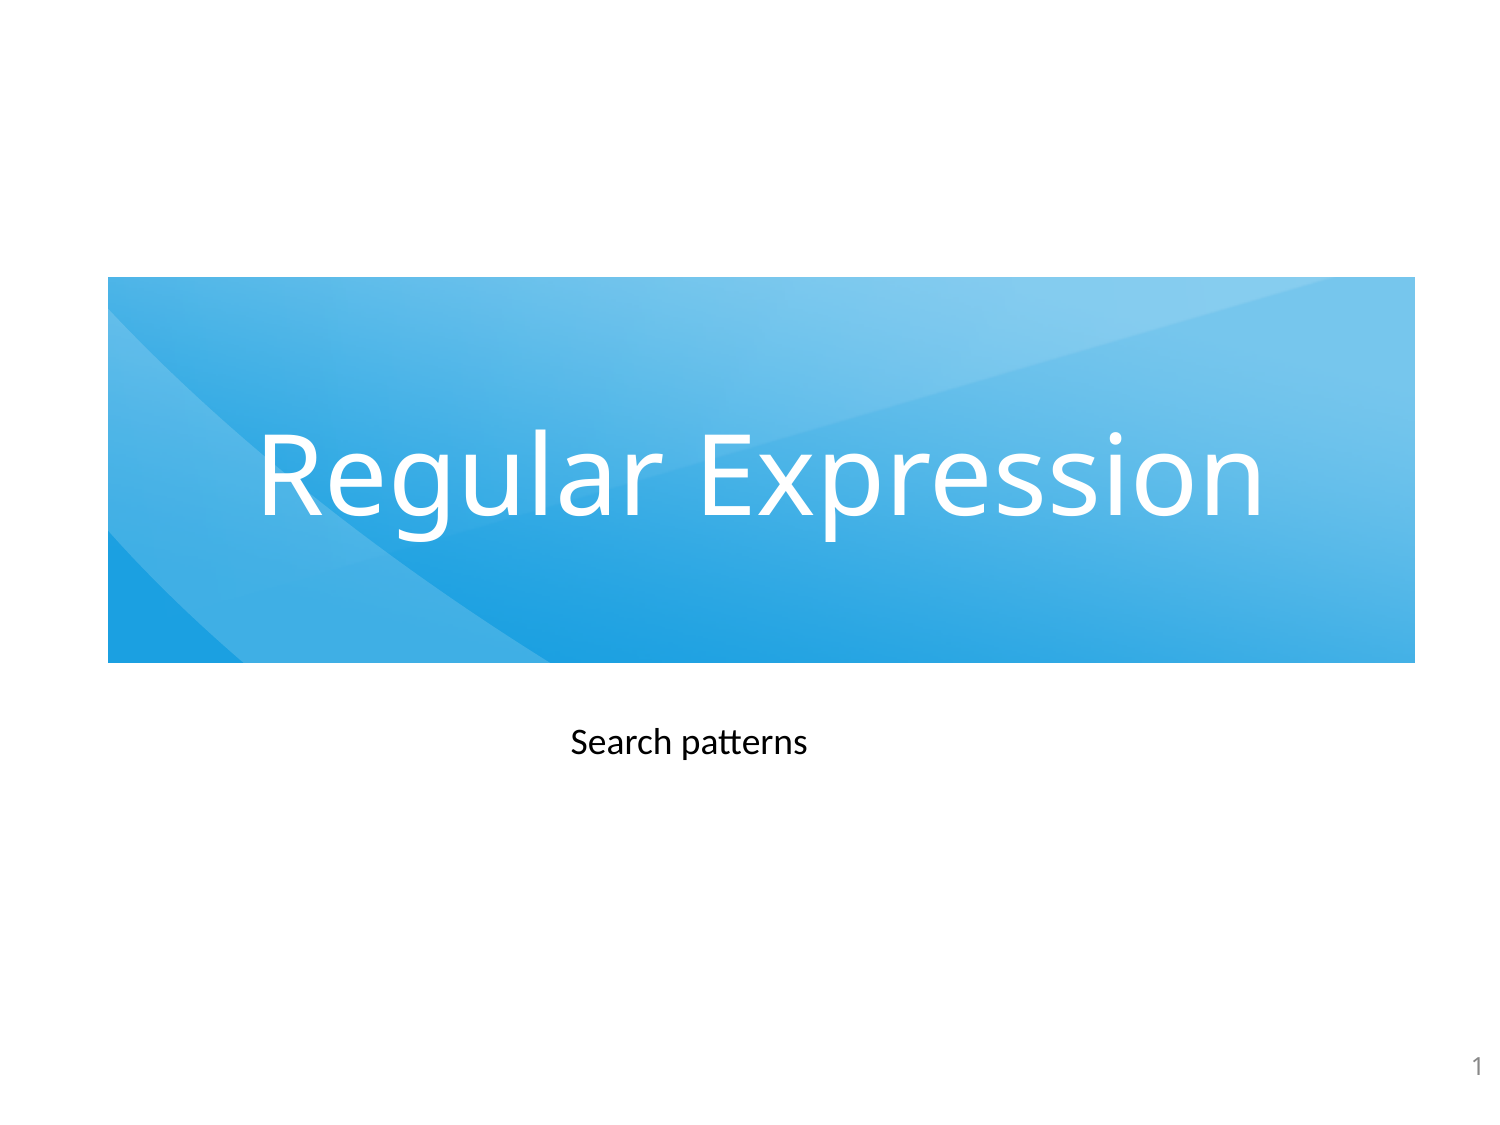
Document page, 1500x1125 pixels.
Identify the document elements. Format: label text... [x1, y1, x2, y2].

picture [108, 564, 242, 663]
picture [108, 277, 1415, 376]
picture [405, 564, 1415, 663]
slide_number ‹#› [1149, 1037, 1500, 1098]
text_box Search patterns [555, 709, 827, 770]
title Regular Expression [86, 376, 1437, 564]
